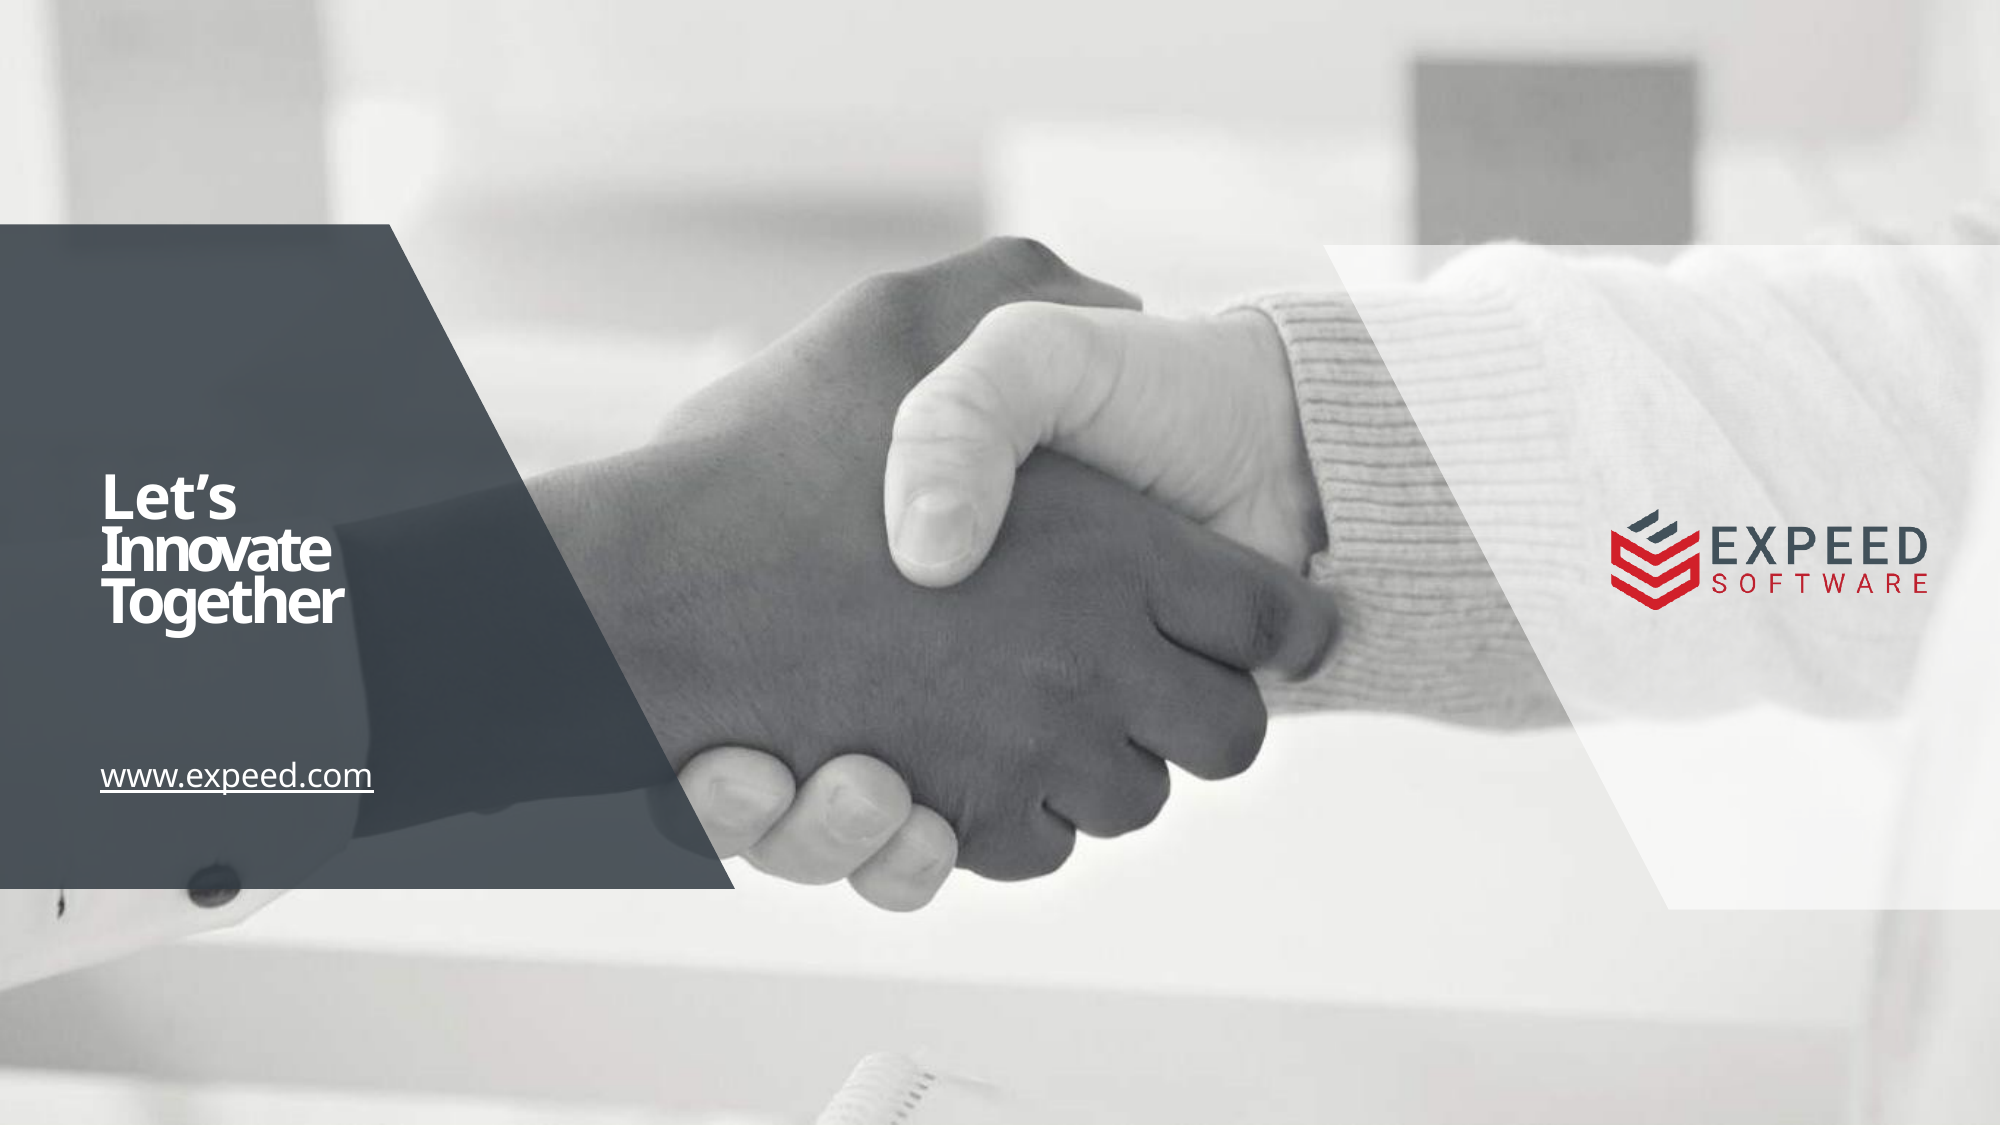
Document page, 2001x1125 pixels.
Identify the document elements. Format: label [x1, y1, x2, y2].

text_box [1322, 244, 2000, 911]
text_box [0, 0, 2000, 1125]
